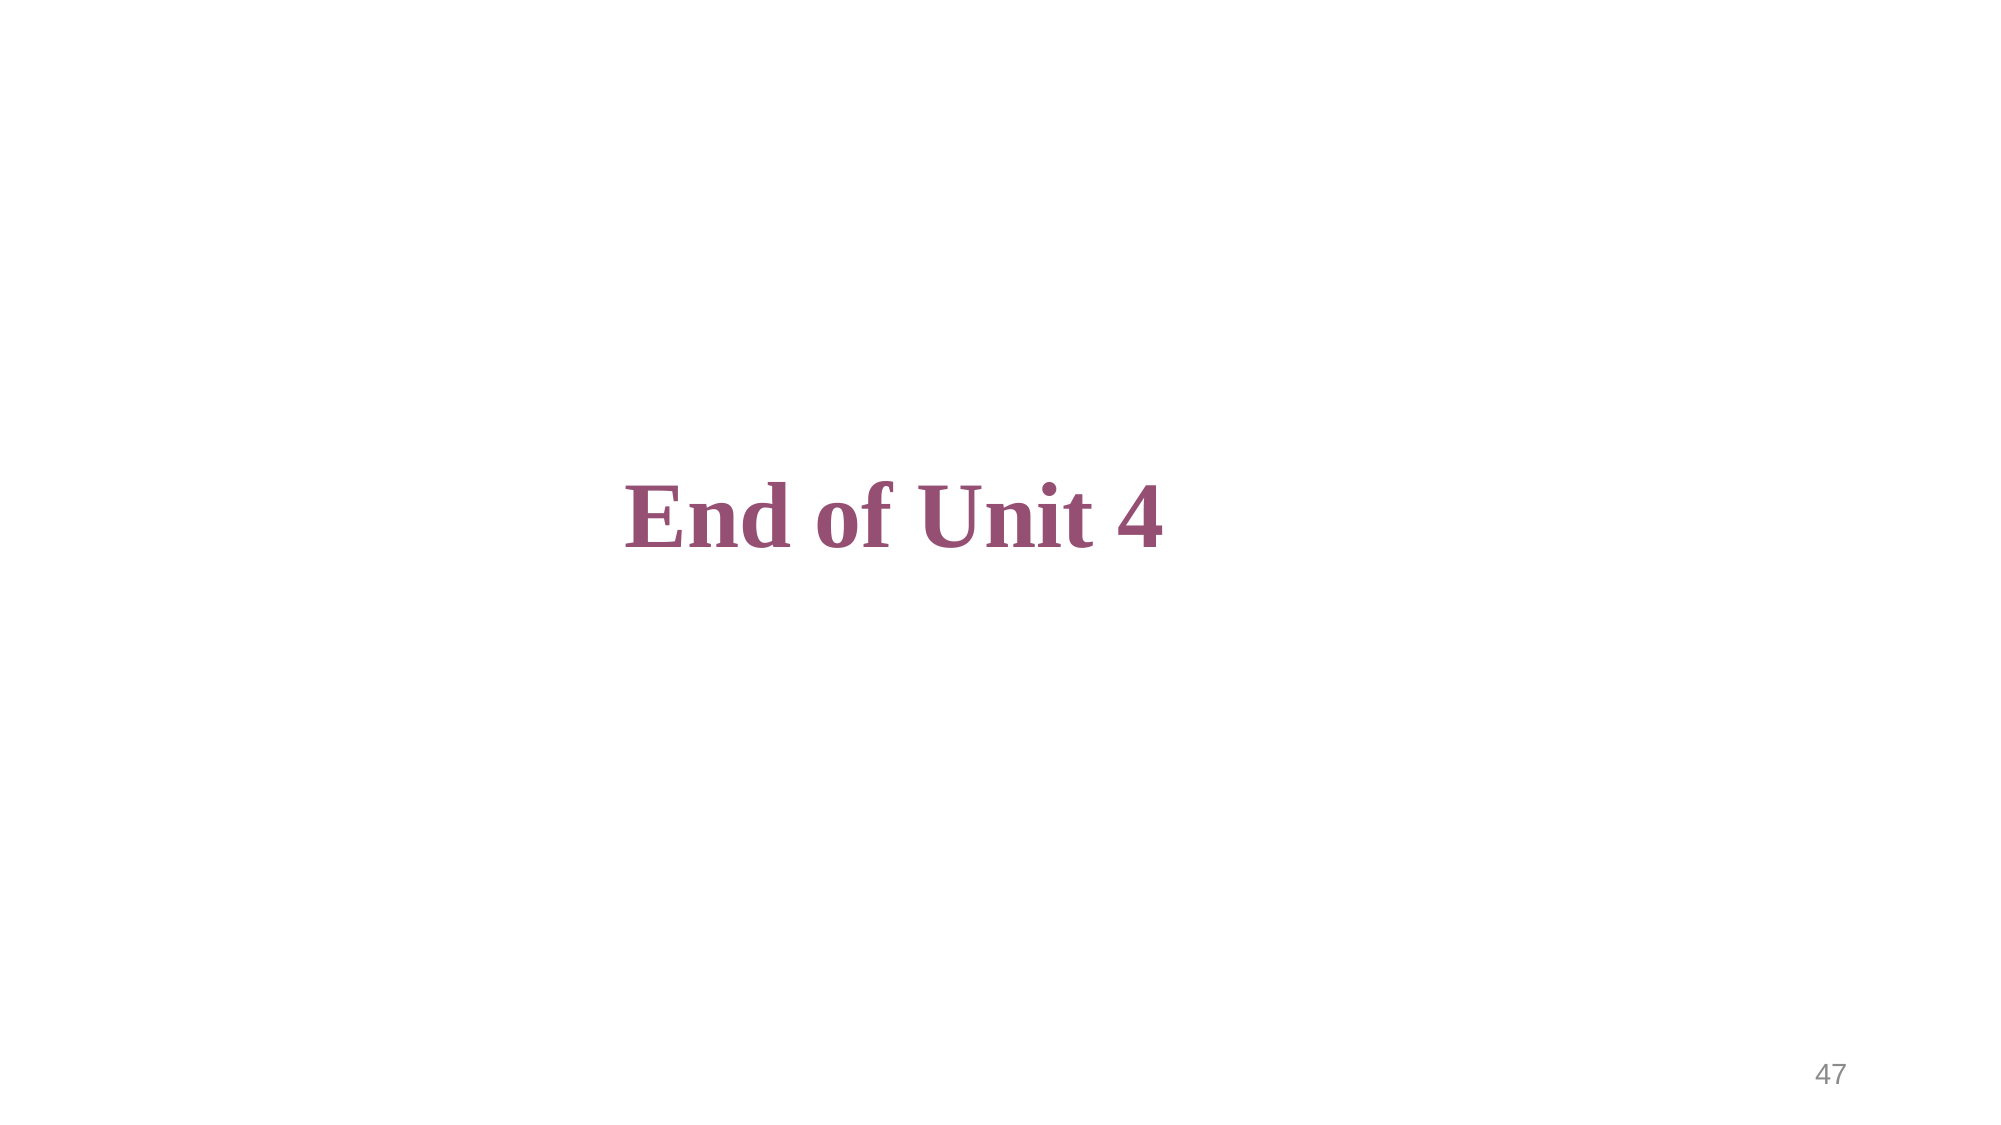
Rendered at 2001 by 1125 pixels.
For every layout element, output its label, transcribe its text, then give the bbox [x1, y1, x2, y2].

slide_number 47 [1412, 1042, 1863, 1103]
title End of Unit 4 [257, 408, 1533, 576]
